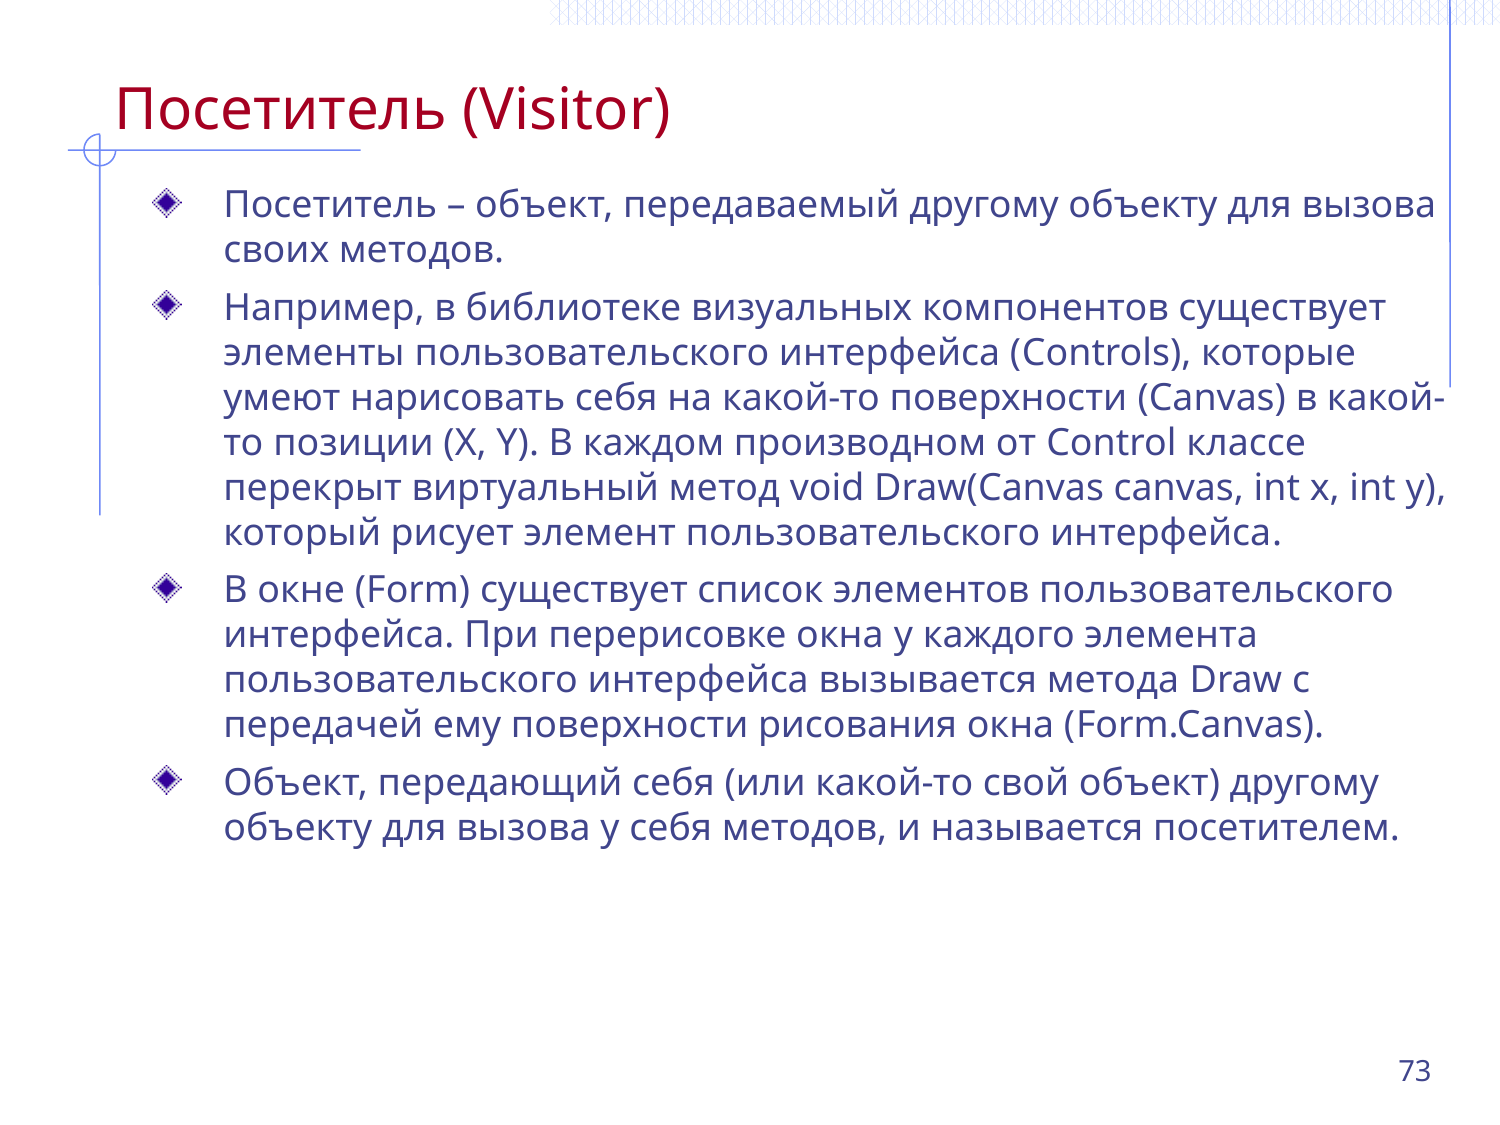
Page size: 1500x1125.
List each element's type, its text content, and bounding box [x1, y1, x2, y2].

list Посетитель – объект, передаваемый другому объекту для вызова своих методов. Например, в библиотеке визуальных компонентов существует элементы пользовательского интерфейса (Controls), которые умеют нарисовать себя на какой-то поверхности (Canvas) в какой-то позиции (X, Y). В каждом производном от Control классе перекрыт виртуальный метод void Draw(Canvas canvas, int x, int y), который рисует элемент пользовательского интерфейса. В окне (Form) существует список элементов пользовательского интерфейса. При перерисовке окна у каждого элемента пользовательского интерфейса вызывается метода Draw с передачей ему поверхности рисования окна (Form.Canvas). Объект, передающий себя (или какой-то свой объект) другому объекту для вызова у себя методов, и называется посетителем. [137, 172, 1471, 1125]
picture [152, 573, 182, 603]
slide_number 73 [1074, 1025, 1447, 1100]
title Посетитель (Visitor) [99, 50, 1500, 149]
picture [152, 765, 182, 795]
picture [152, 290, 182, 320]
picture [152, 188, 182, 218]
